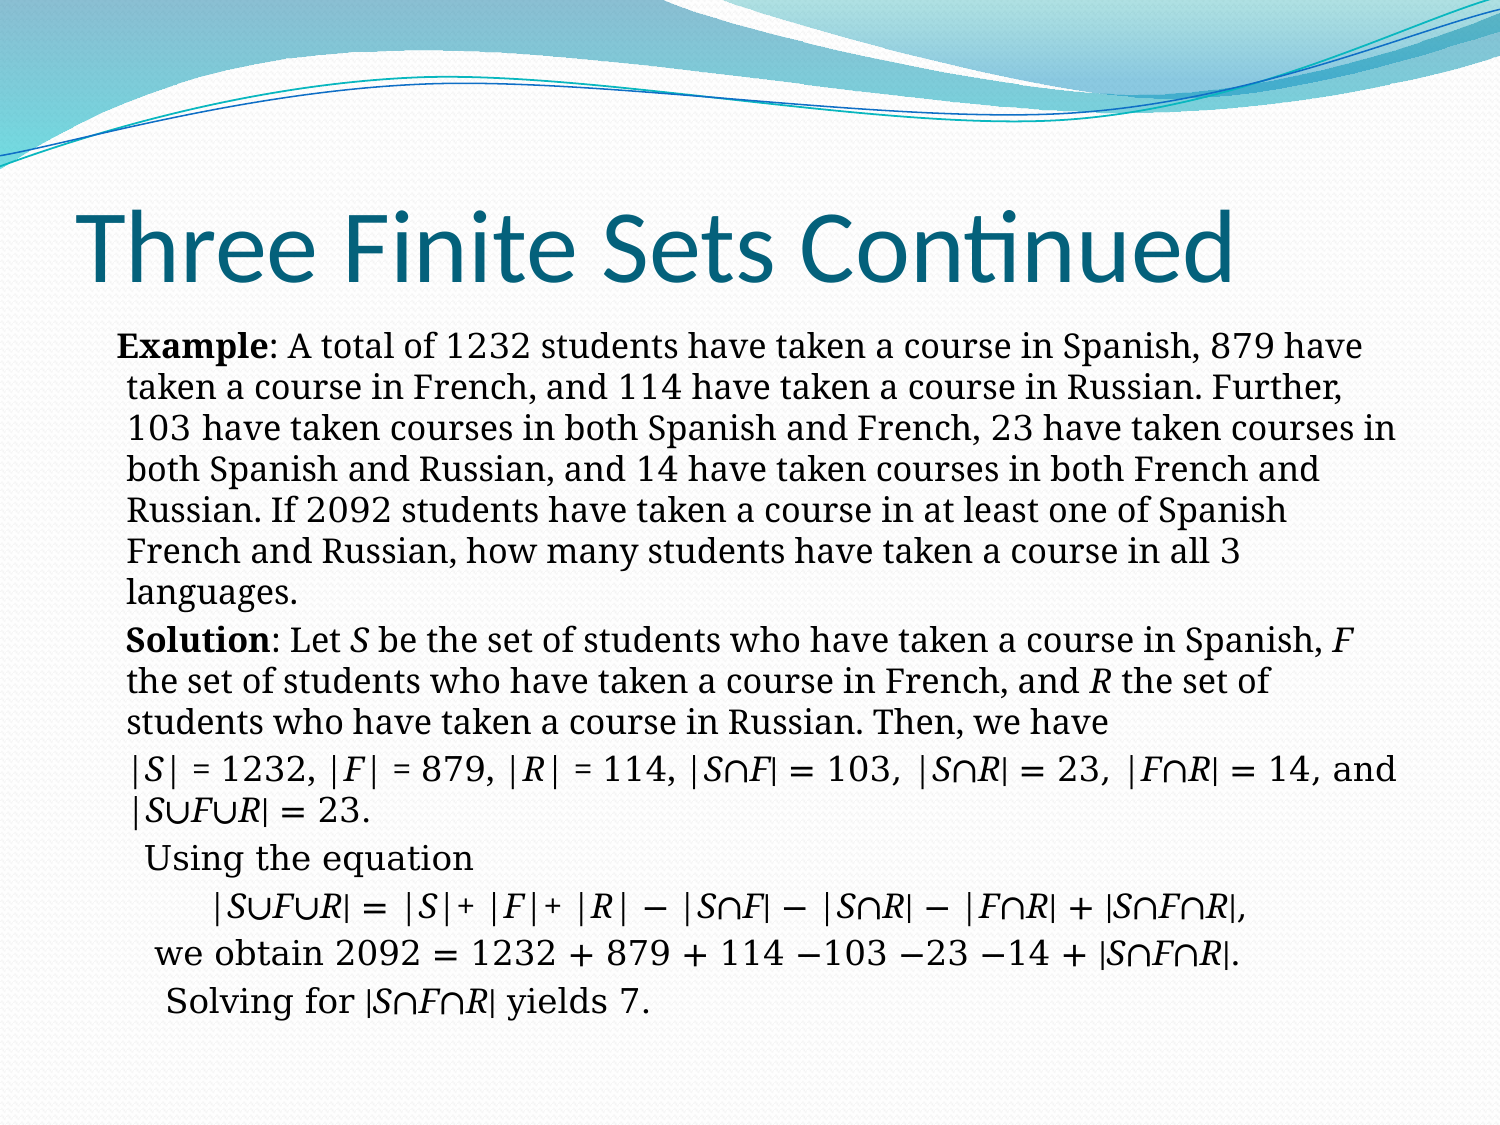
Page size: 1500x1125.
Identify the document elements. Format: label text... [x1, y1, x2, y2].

title Three Finite Sets Continued [75, 115, 1425, 303]
list Example: A total of 1232 students have taken a course in Spanish, 879 have taken a course in French, and 114 have taken a course in Russian. Further, 103 have taken courses in both Spanish and French, 23 have taken courses in both Spanish and Russian, and 14 have taken courses in both French and Russian. If 2092 students have taken a course in at least one of Spanish French and Russian, how many students have taken a course in all 3 languages. Solution: Let S be the set of students who have taken a course in Spanish, F the set of students who have taken a course in French, and R the set of students who have taken a course in Russian. Then, we have |S| = 1232, |F| = 879, |R| = 114, |S∩F| = 103, |S∩R| = 23, |F∩R| = 14, and |S∪F∪R| = 23. Using the equation |S∪F∪R| = |S|+ |F|+ |R| − |S∩F| − |S∩R| − |F∩R| + |S∩F∩R|, we obtain 2092 = 1232 + 879 + 114 −103 −23 −14 + |S∩F∩R|. Solving for |S∩F∩R| yields 7. [75, 317, 1425, 1038]
